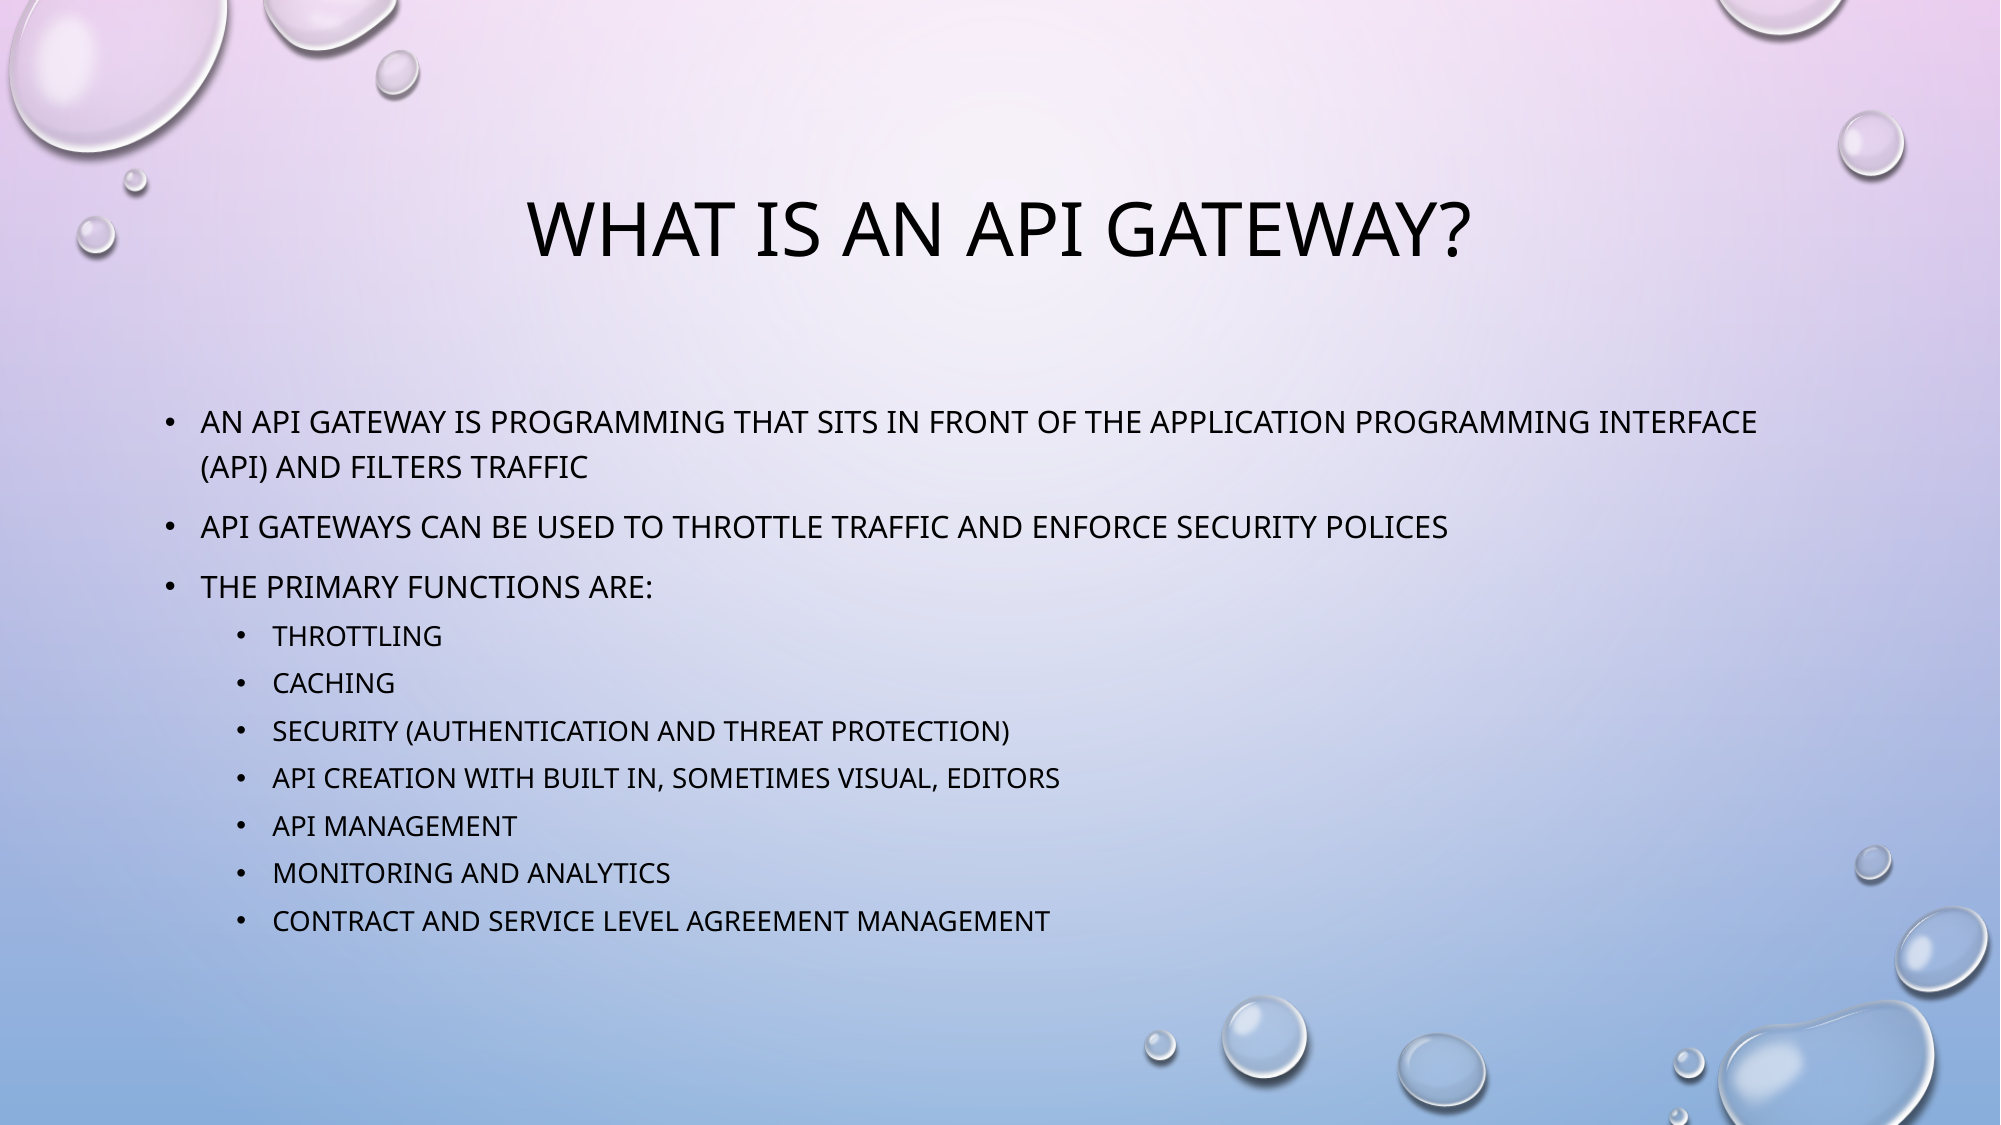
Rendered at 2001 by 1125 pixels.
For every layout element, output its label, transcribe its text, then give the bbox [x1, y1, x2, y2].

title What is an API Gateway? [149, 101, 1851, 364]
picture [0, 0, 2000, 1125]
list An API gateway is programming that sits in front of the application programming interface (API) and filters traffic API gateways can be used to throttle traffic and enforce security polices The primary functions are: Throttling Caching Security (authentication and threat protection) API creation with built in, sometimes visual, editors API management Monitoring and analytics Contract and service level agreement management [149, 388, 1850, 950]
